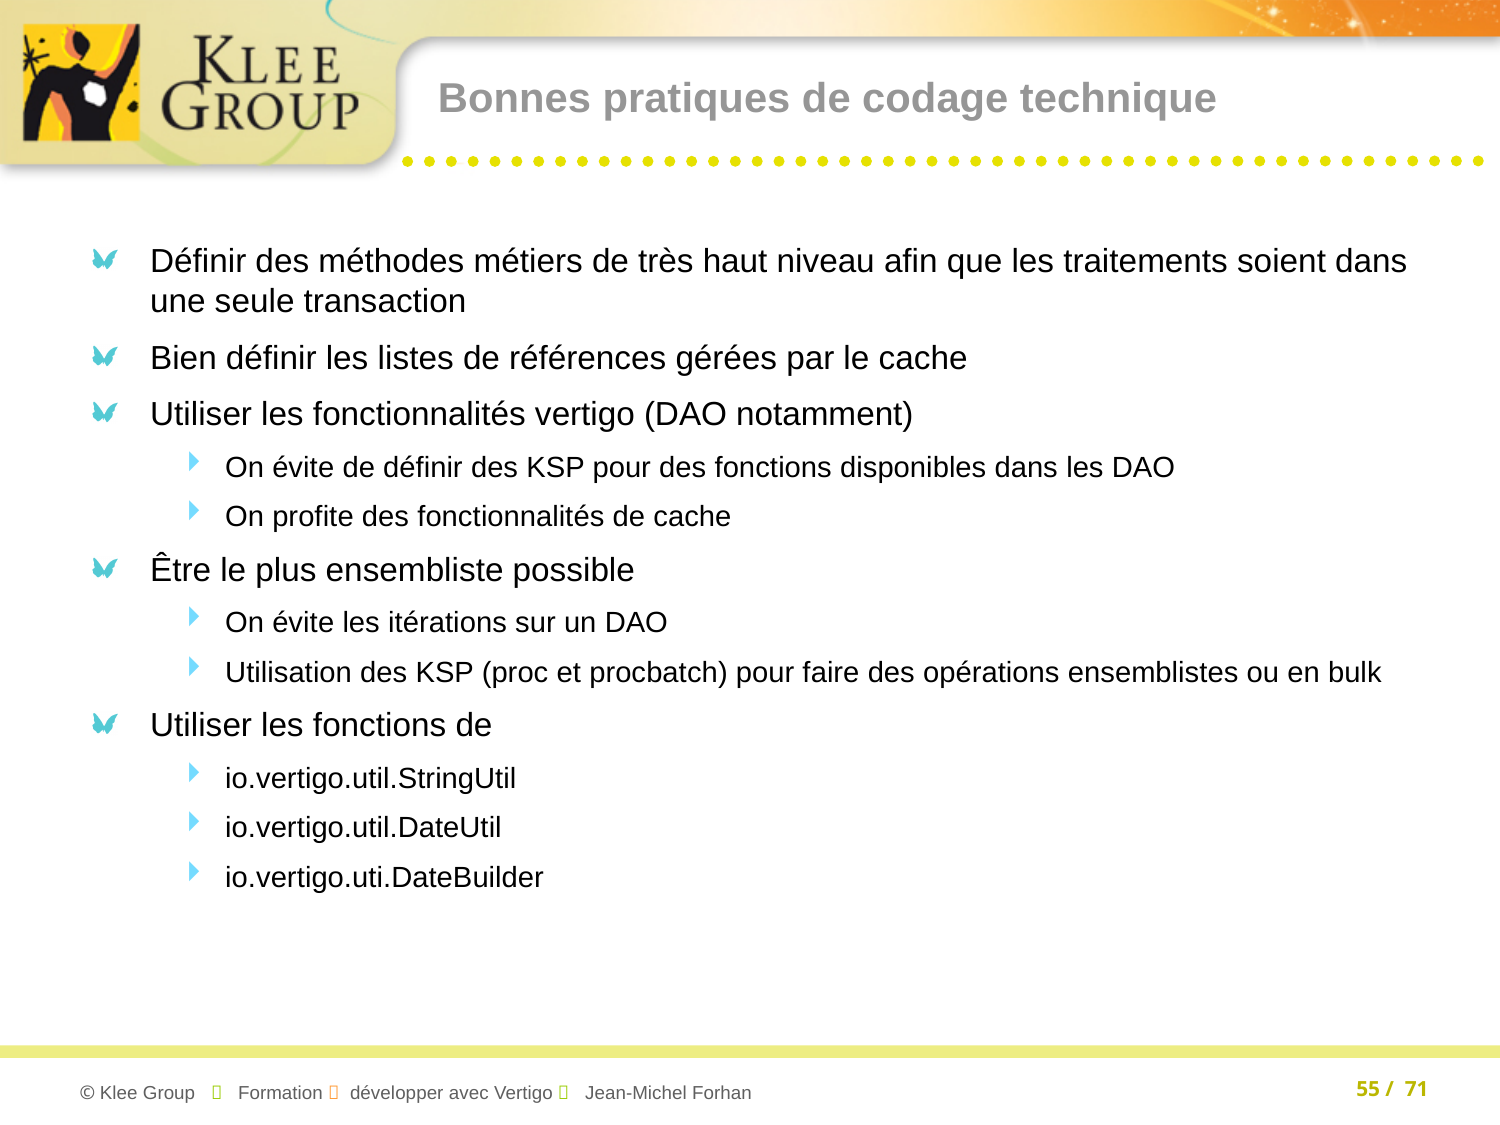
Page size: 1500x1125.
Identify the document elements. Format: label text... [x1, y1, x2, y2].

picture [91, 556, 118, 580]
picture [0, 0, 1500, 185]
picture [91, 711, 118, 736]
picture [91, 344, 118, 368]
picture [91, 247, 118, 271]
list Définir des méthodes métiers de très haut niveau afin que les traitements soient dans une seule transaction Bien définir les listes de références gérées par le cache Utiliser les fonctionnalités vertigo (DAO notamment) On évite de définir des KSP pour des fonctions disponibles dans les DAO On profite des fonctionnalités de cache Être le plus ensembliste possible On évite les itérations sur un DAO Utilisation des KSP (proc et procbatch) pour faire des opérations ensemblistes ou en bulk Utiliser les fonctions de io.vertigo.util.StringUtil io.vertigo.util.DateUtil io.vertigo.uti.DateBuilder [76, 231, 1449, 1036]
picture [91, 400, 118, 424]
title Bonnes pratiques de codage technique [422, 36, 1424, 154]
